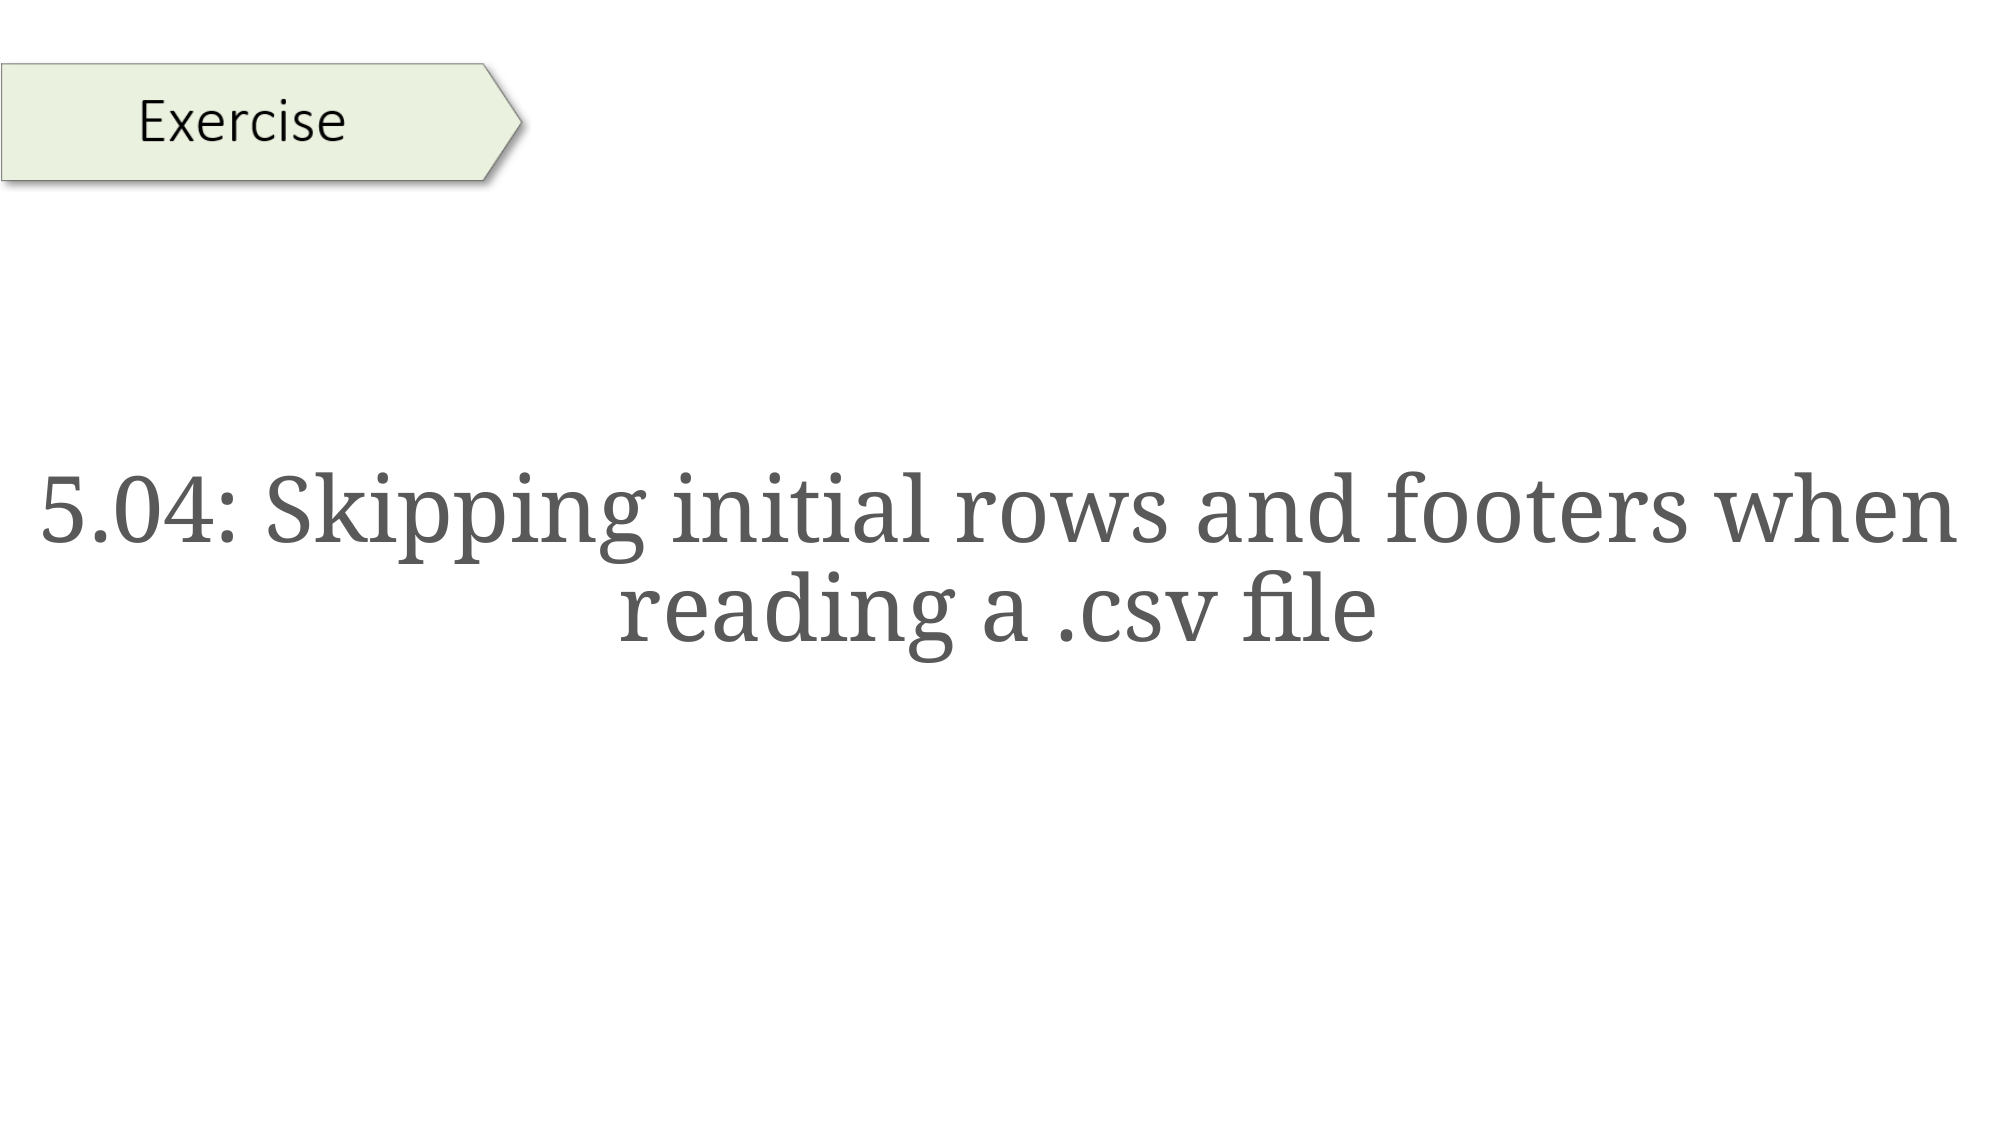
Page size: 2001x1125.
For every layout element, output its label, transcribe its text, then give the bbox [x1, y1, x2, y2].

picture [0, 59, 531, 193]
title 5.04: Skipping initial rows and footers when reading a .csv file [0, 453, 2000, 672]
